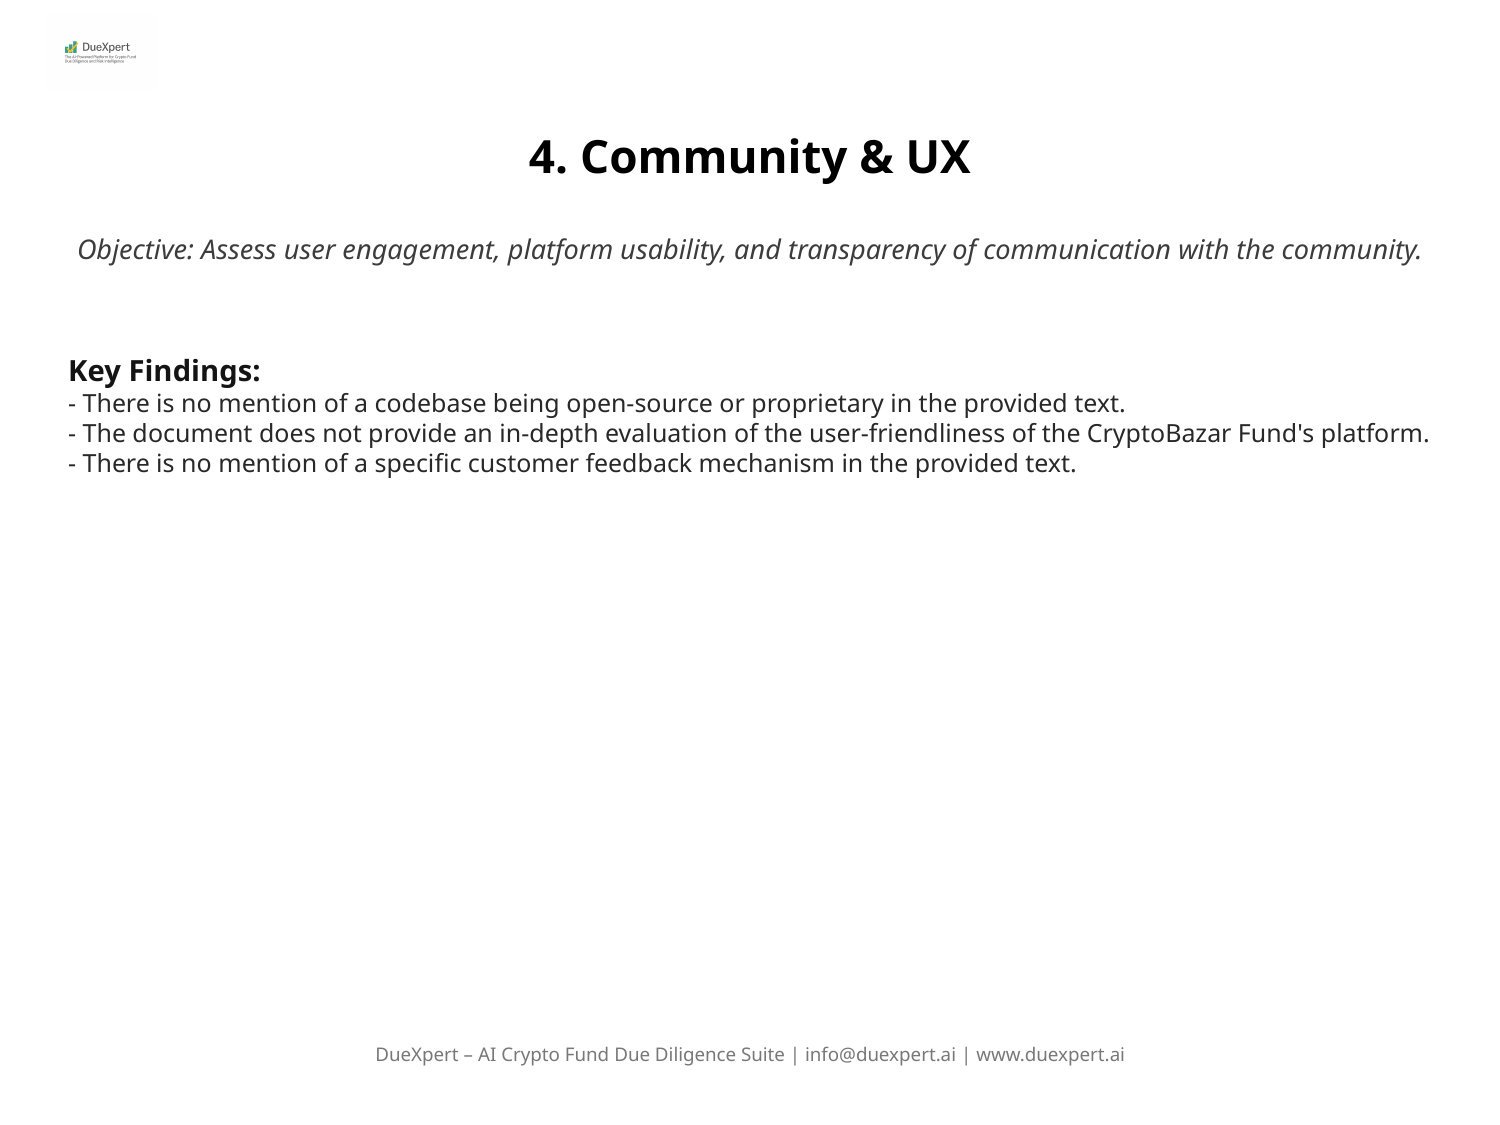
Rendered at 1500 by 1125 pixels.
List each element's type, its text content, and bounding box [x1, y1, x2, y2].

picture [44, 14, 158, 91]
text_box Key Findings: - There is no mention of a codebase being open-source or proprietary in the provided text. - The document does not provide an in-depth evaluation of the user-friendliness of the CryptoBazar Fund's platform. - There is no mention of a specific customer feedback mechanism in the provided text. [53, 345, 1447, 485]
text_box DueXpert – AI Crypto Fund Due Diligence Suite | info@duexpert.ai | www.duexpert.ai [360, 1035, 1140, 1073]
text_box Objective: Assess user engagement, platform usability, and transparency of communication with the community. [62, 224, 1438, 273]
text_box 4. Community & UX [514, 120, 986, 190]
